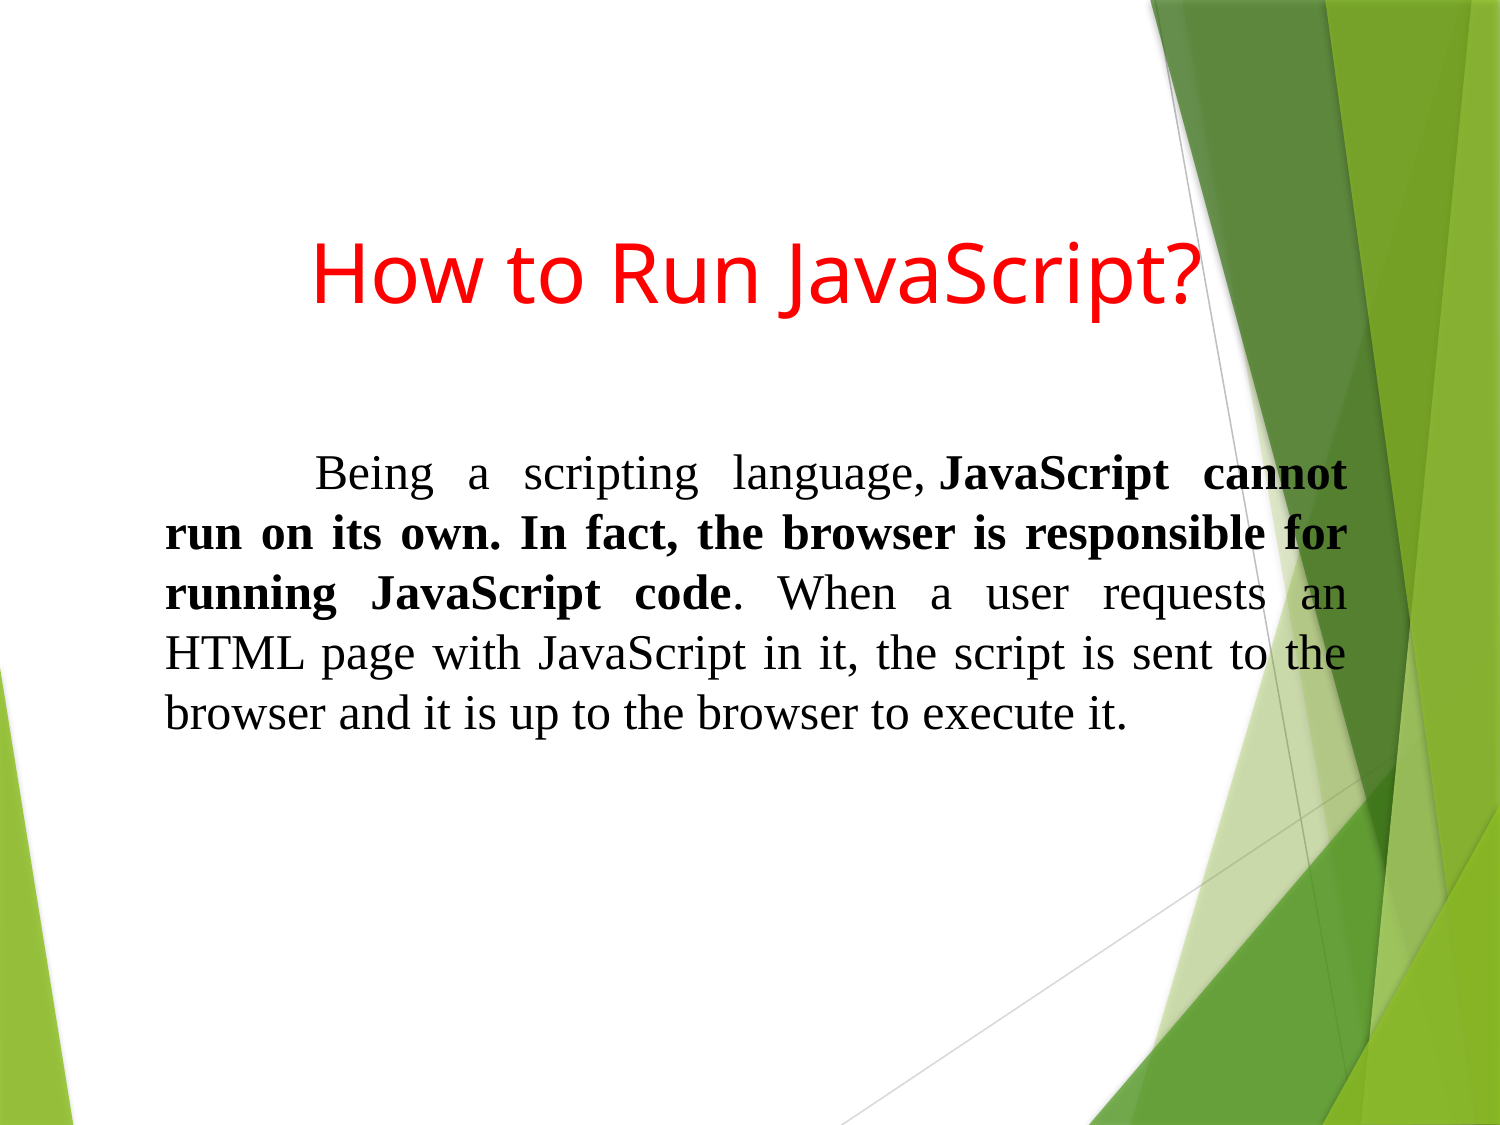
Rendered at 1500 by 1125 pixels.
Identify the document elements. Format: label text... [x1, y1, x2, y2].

text_box How to Run JavaScript? Being a scripting language, JavaScript cannot run on its own. In fact, the browser is responsible for running JavaScript code. When a user requests an HTML page with JavaScript in it, the script is sent to the browser and it is up to the browser to execute it. [149, 112, 1363, 808]
